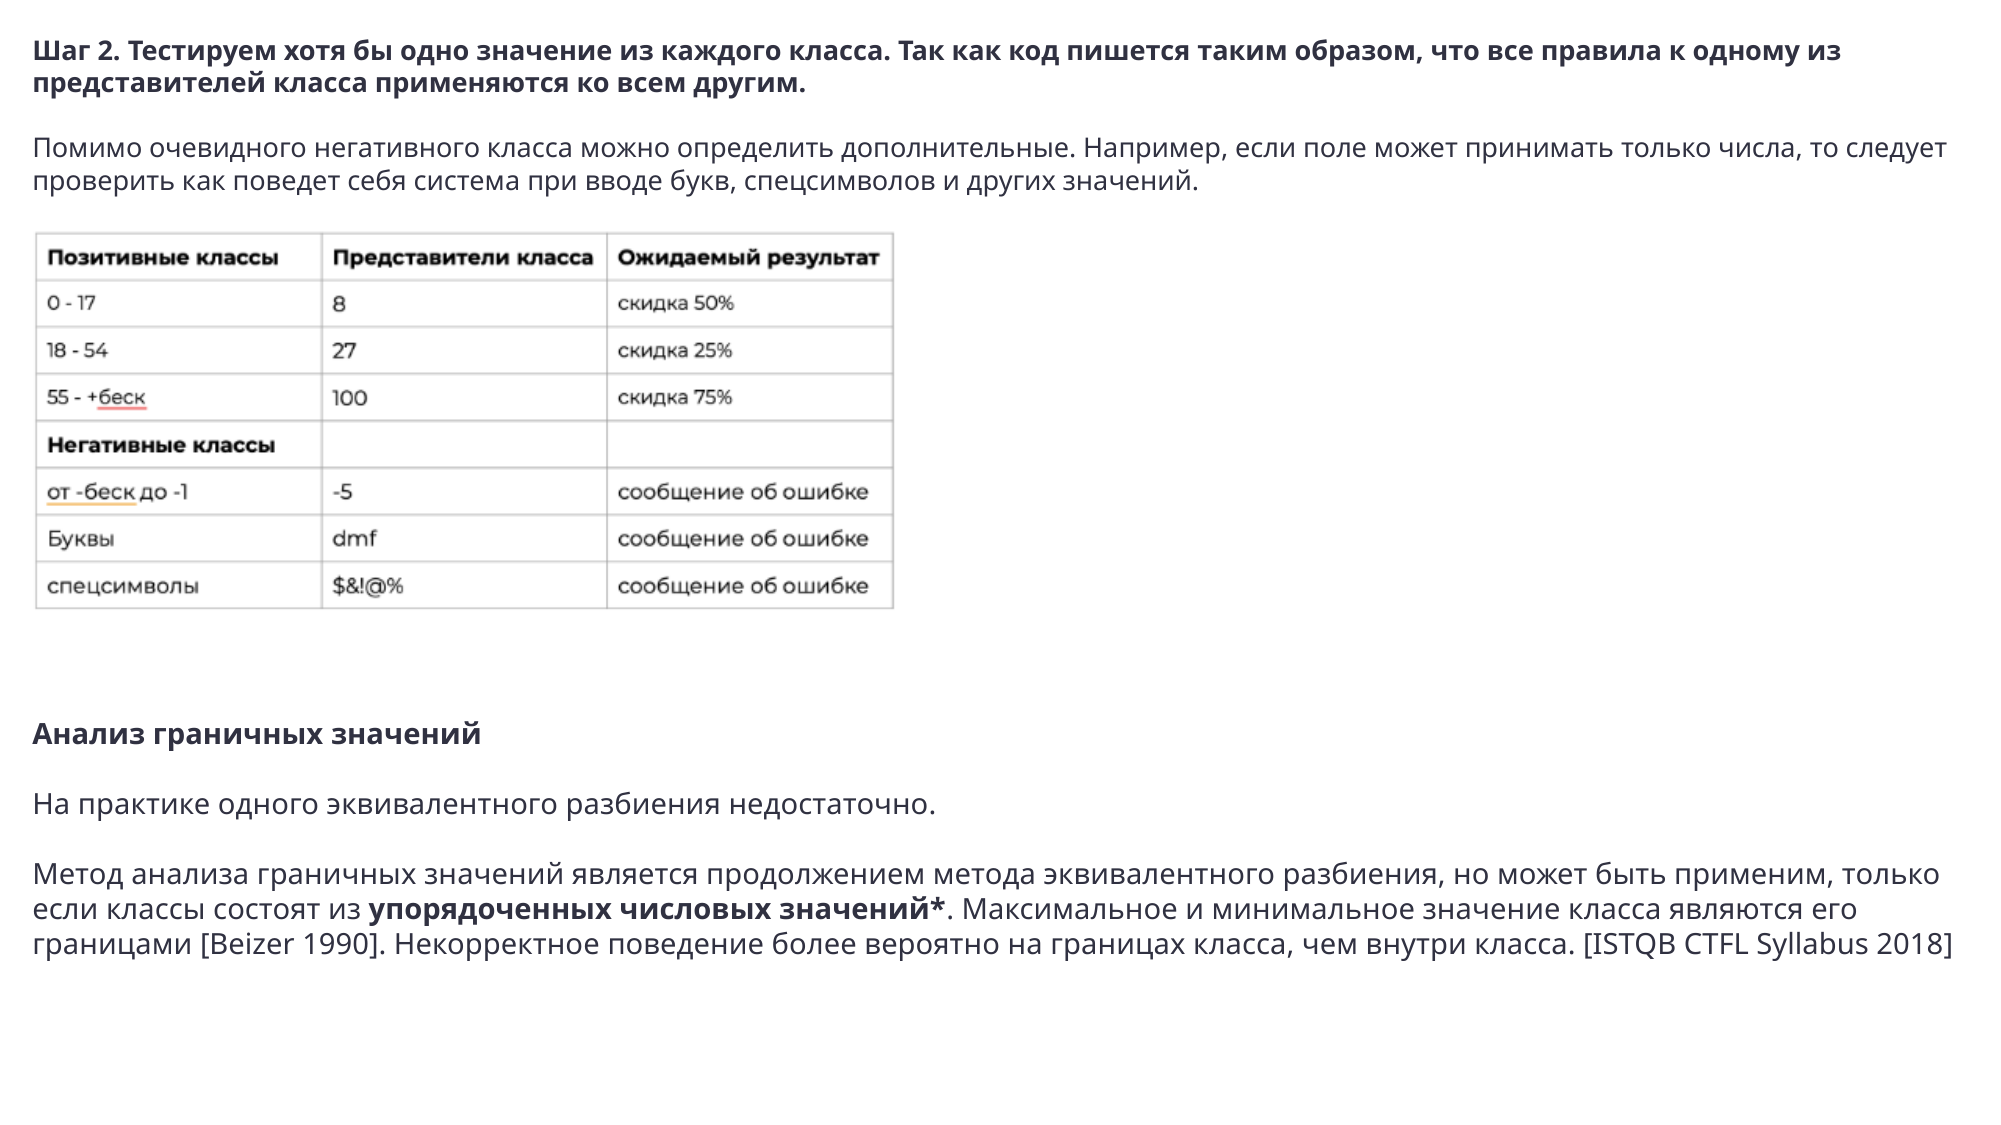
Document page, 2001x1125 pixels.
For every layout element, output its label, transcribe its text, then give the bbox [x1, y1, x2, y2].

picture [31, 224, 899, 614]
text_box Шаг 2. Тестируем хотя бы одно значение из каждого класса. Так как код пишется таким образом, что все правила к одному из представителей класса применяются ко всем другим. Помимо очевидного негативного класса можно определить дополнительные. Например, если поле может принимать только числа, то следует проверить как поведет себя система при вводе букв, спецсимволов и других значений. Анализ граничных значений На практике одного эквивалентного разбиения недостаточно. Метод анализа граничных значений является продолжением метода эквивалентного разбиения, но может быть применим, только если классы состоят из упорядоченных числовых значений*. Максимальное и минимальное значение класса являются его границами [Beizer 1990]. Некорректное поведение более вероятно на границах класса, чем внутри класса. [ISTQB CTFL Syllabus 2018] [17, 25, 1984, 1065]
